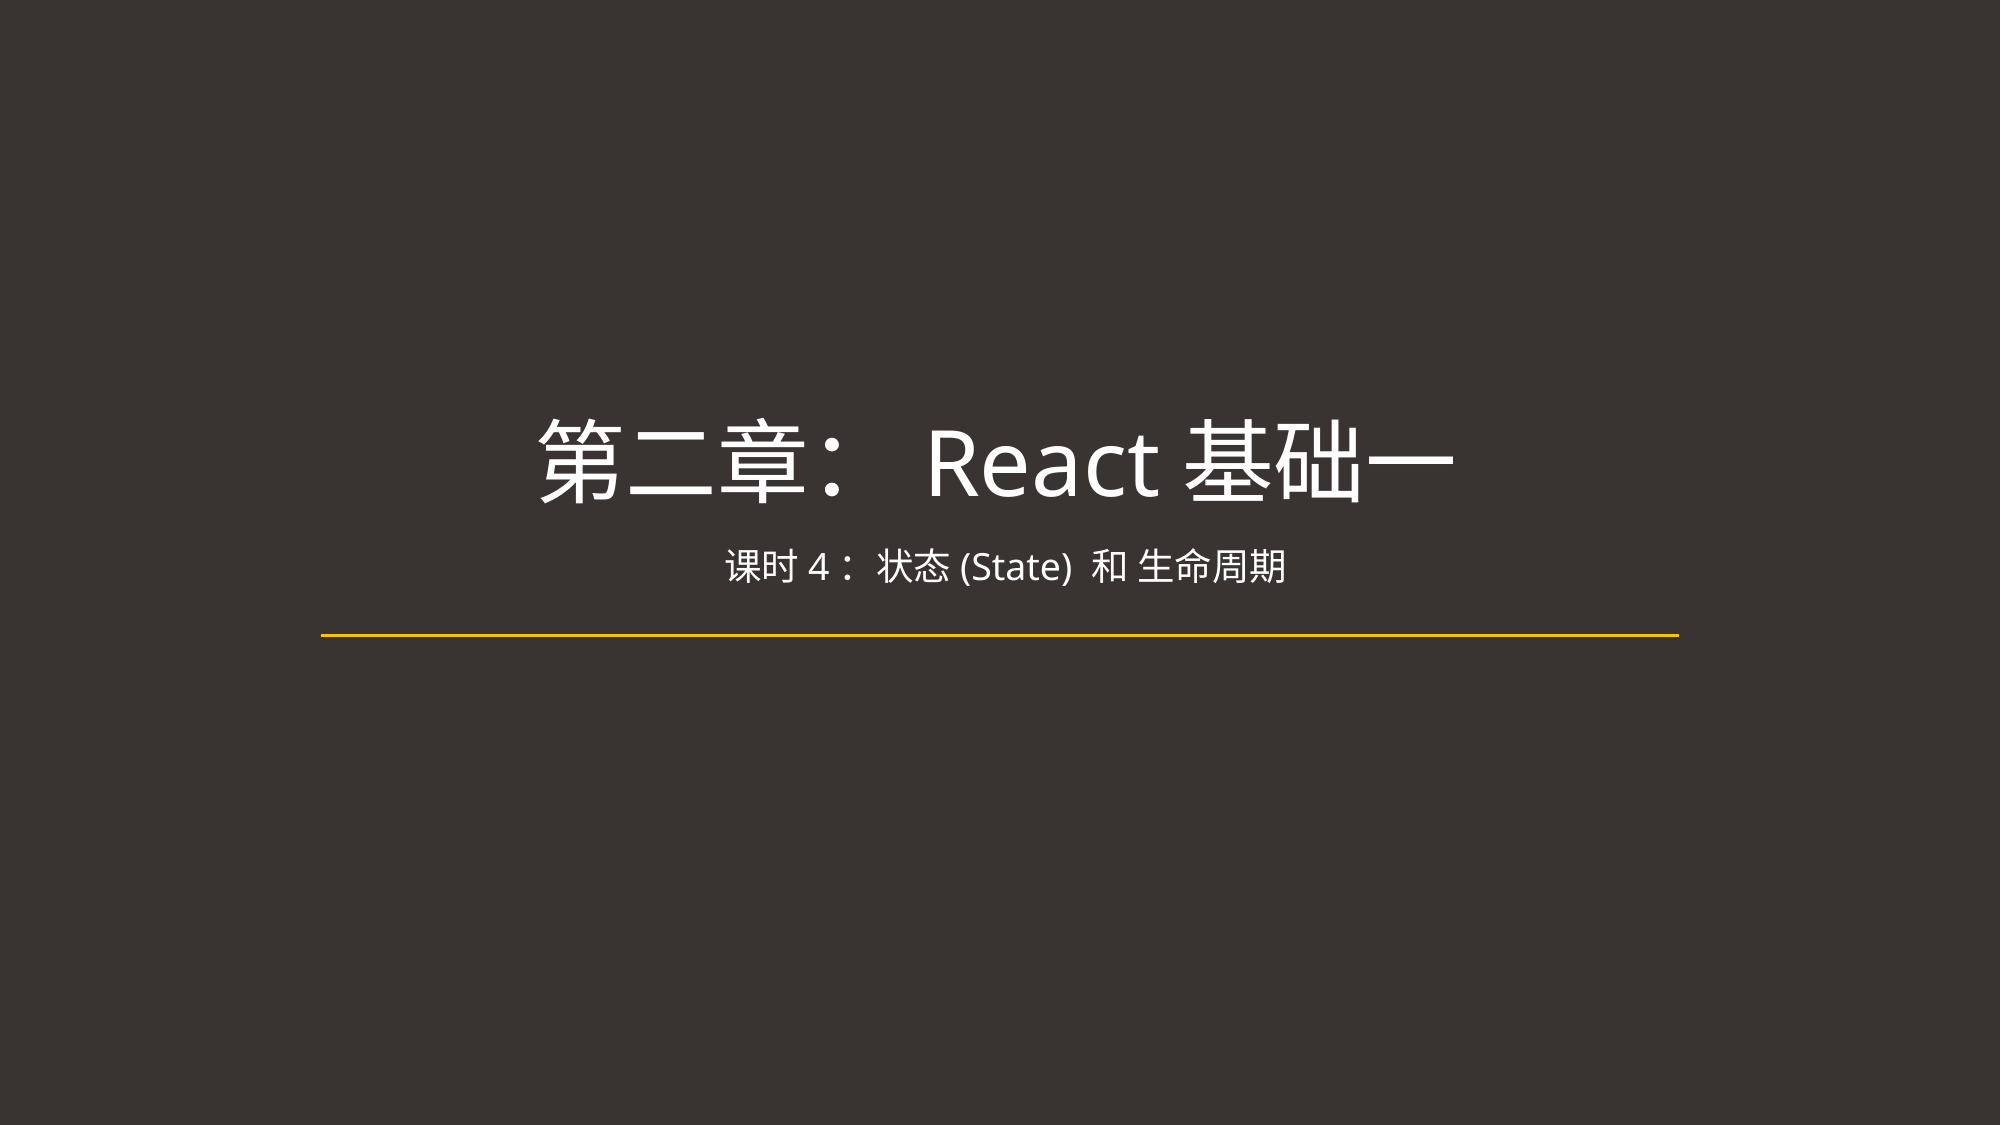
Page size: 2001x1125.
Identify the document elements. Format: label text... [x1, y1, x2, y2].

title 第二章：React基础一 [133, 389, 1859, 545]
text_box 课时4：状态(State) 和 生命周期 [405, 535, 1606, 596]
